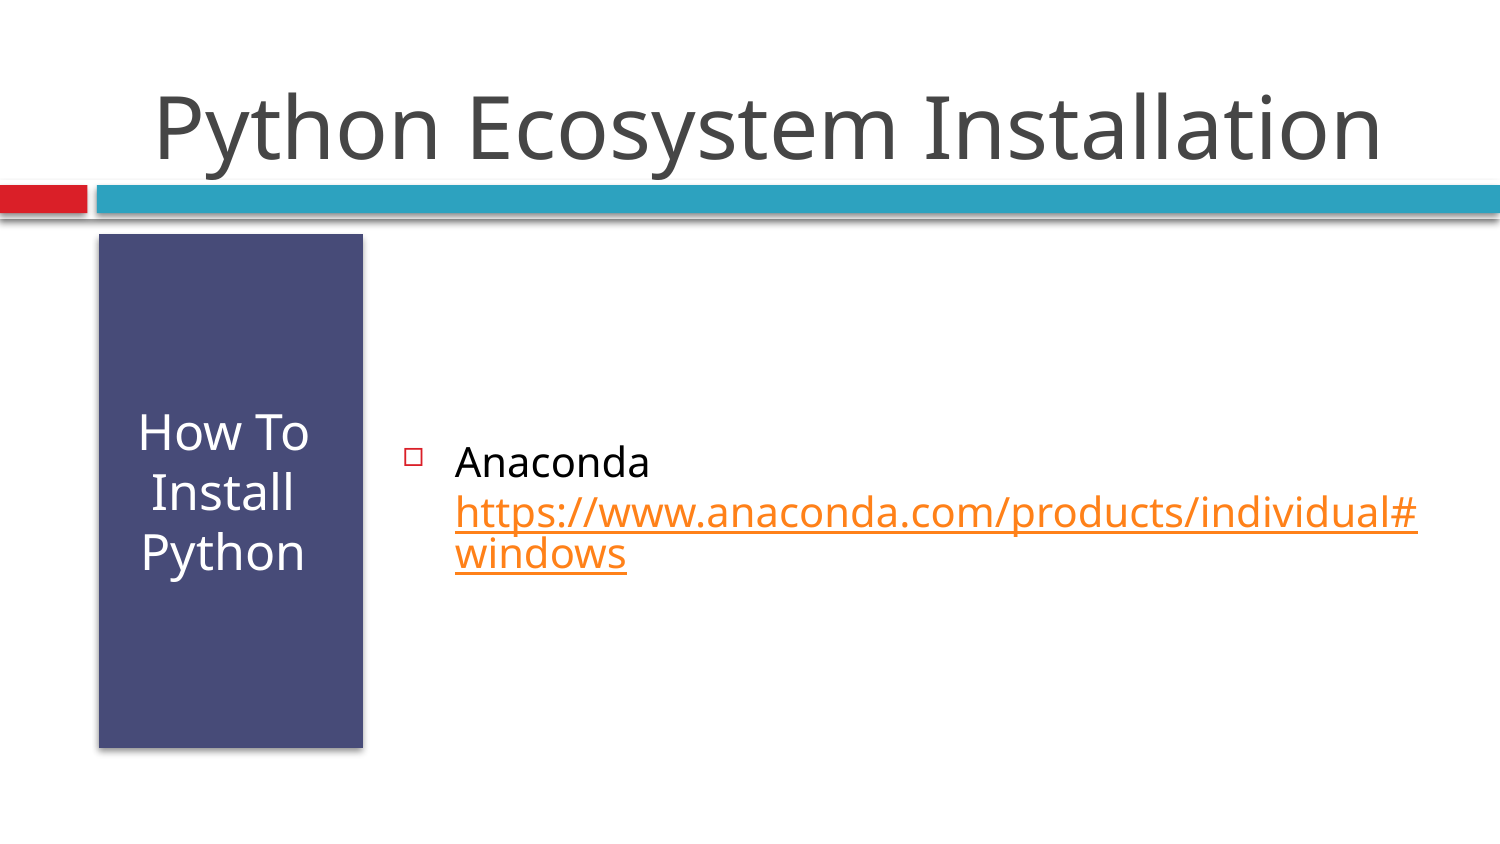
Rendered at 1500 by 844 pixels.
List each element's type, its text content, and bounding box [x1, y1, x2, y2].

title Python Ecosystem Installation [99, 19, 1438, 185]
list How To Install Python [99, 234, 363, 748]
list Anaconda https://www.anaconda.com/products/individual#windows [387, 234, 1438, 760]
